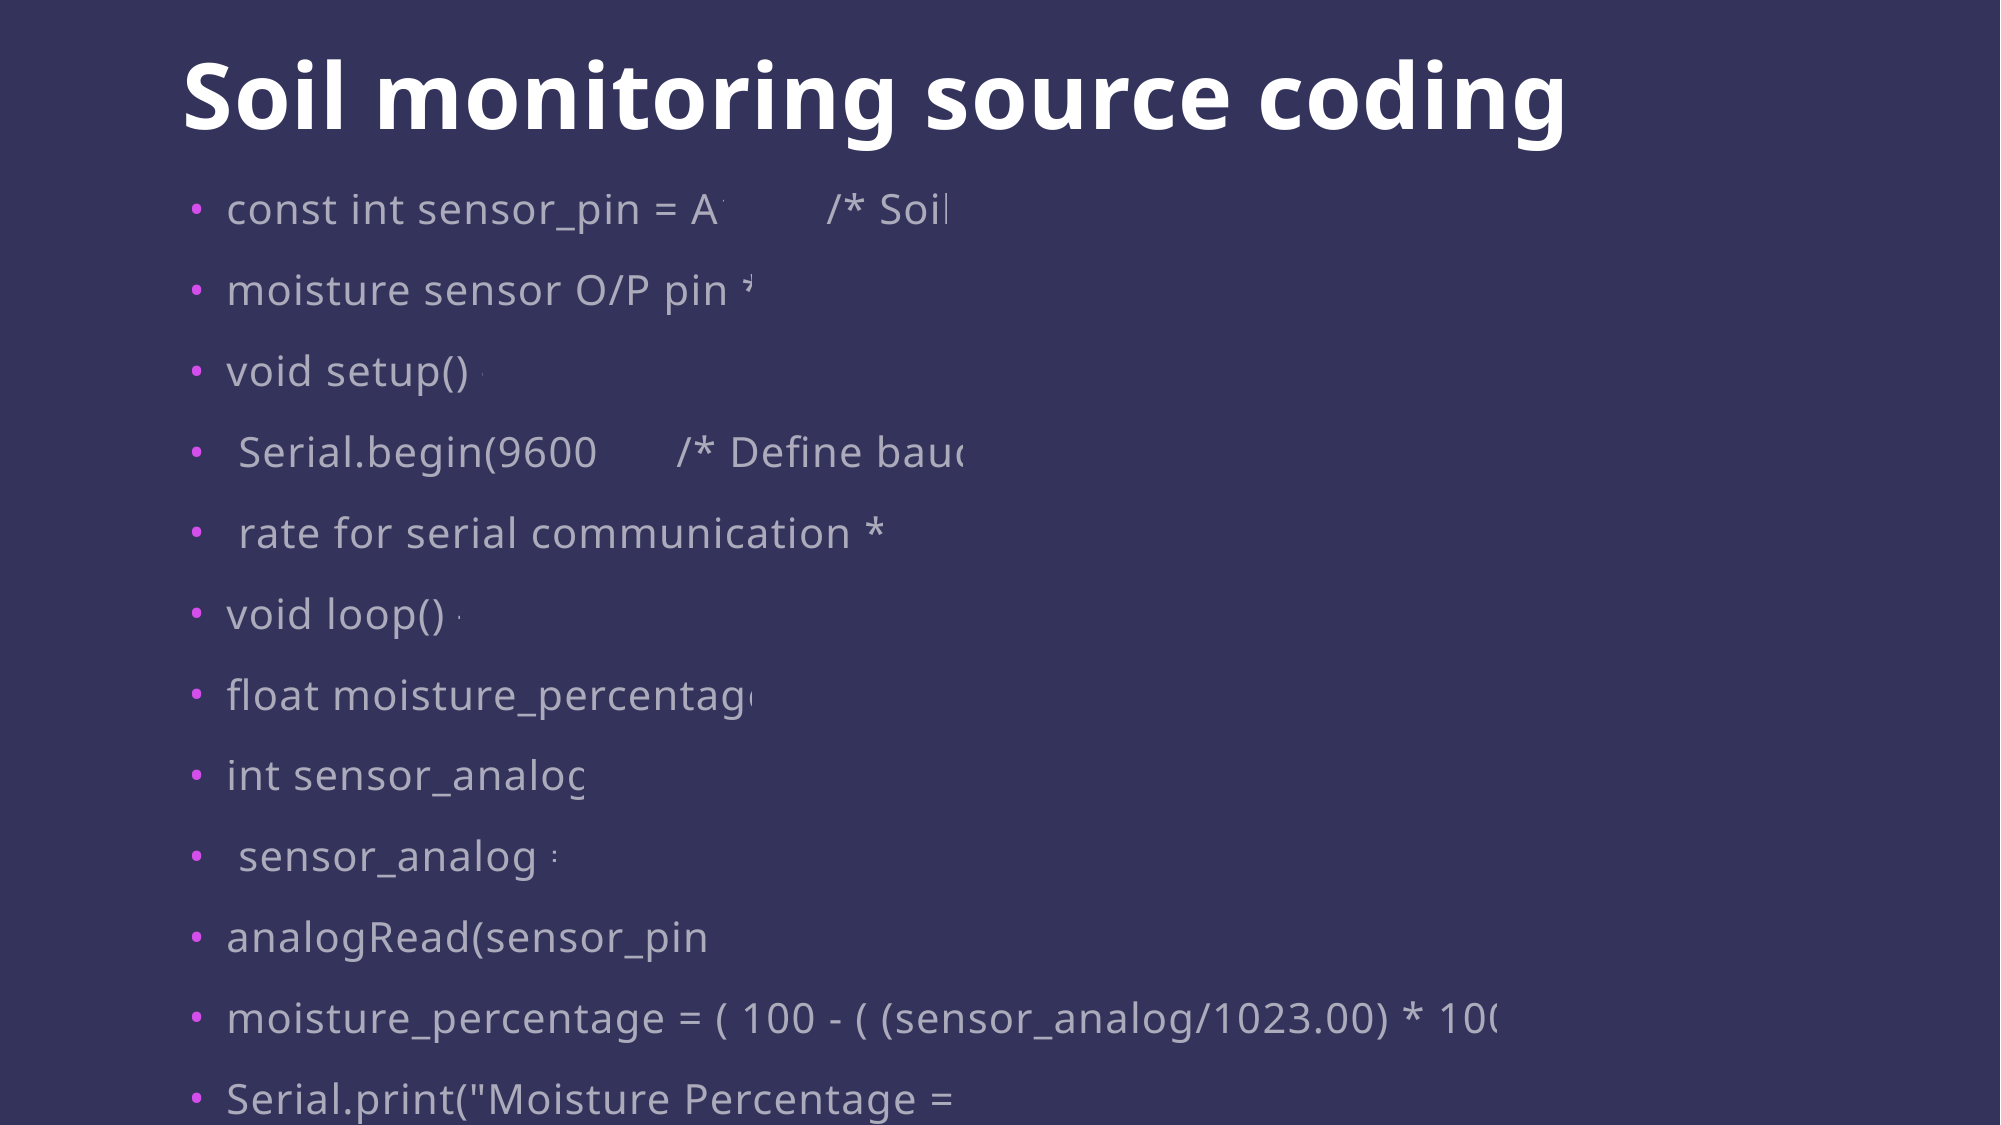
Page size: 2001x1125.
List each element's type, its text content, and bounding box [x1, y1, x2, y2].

list const int sensor_pin = A1; /* Soil moisture sensor O/P pin */ void setup() { Serial.begin(9600); /* Define baud rate for serial communication */} void loop() { float moisture_percentage; int sensor_analog; sensor_analog = analogRead(sensor_pin); moisture_percentage = ( 100 - ( (sensor_analog/1023.00) * 100 ) ); Serial.print("Moisture Percentage = "); [170, 155, 1931, 1091]
title Soil monitoring source coding [165, 34, 1925, 156]
